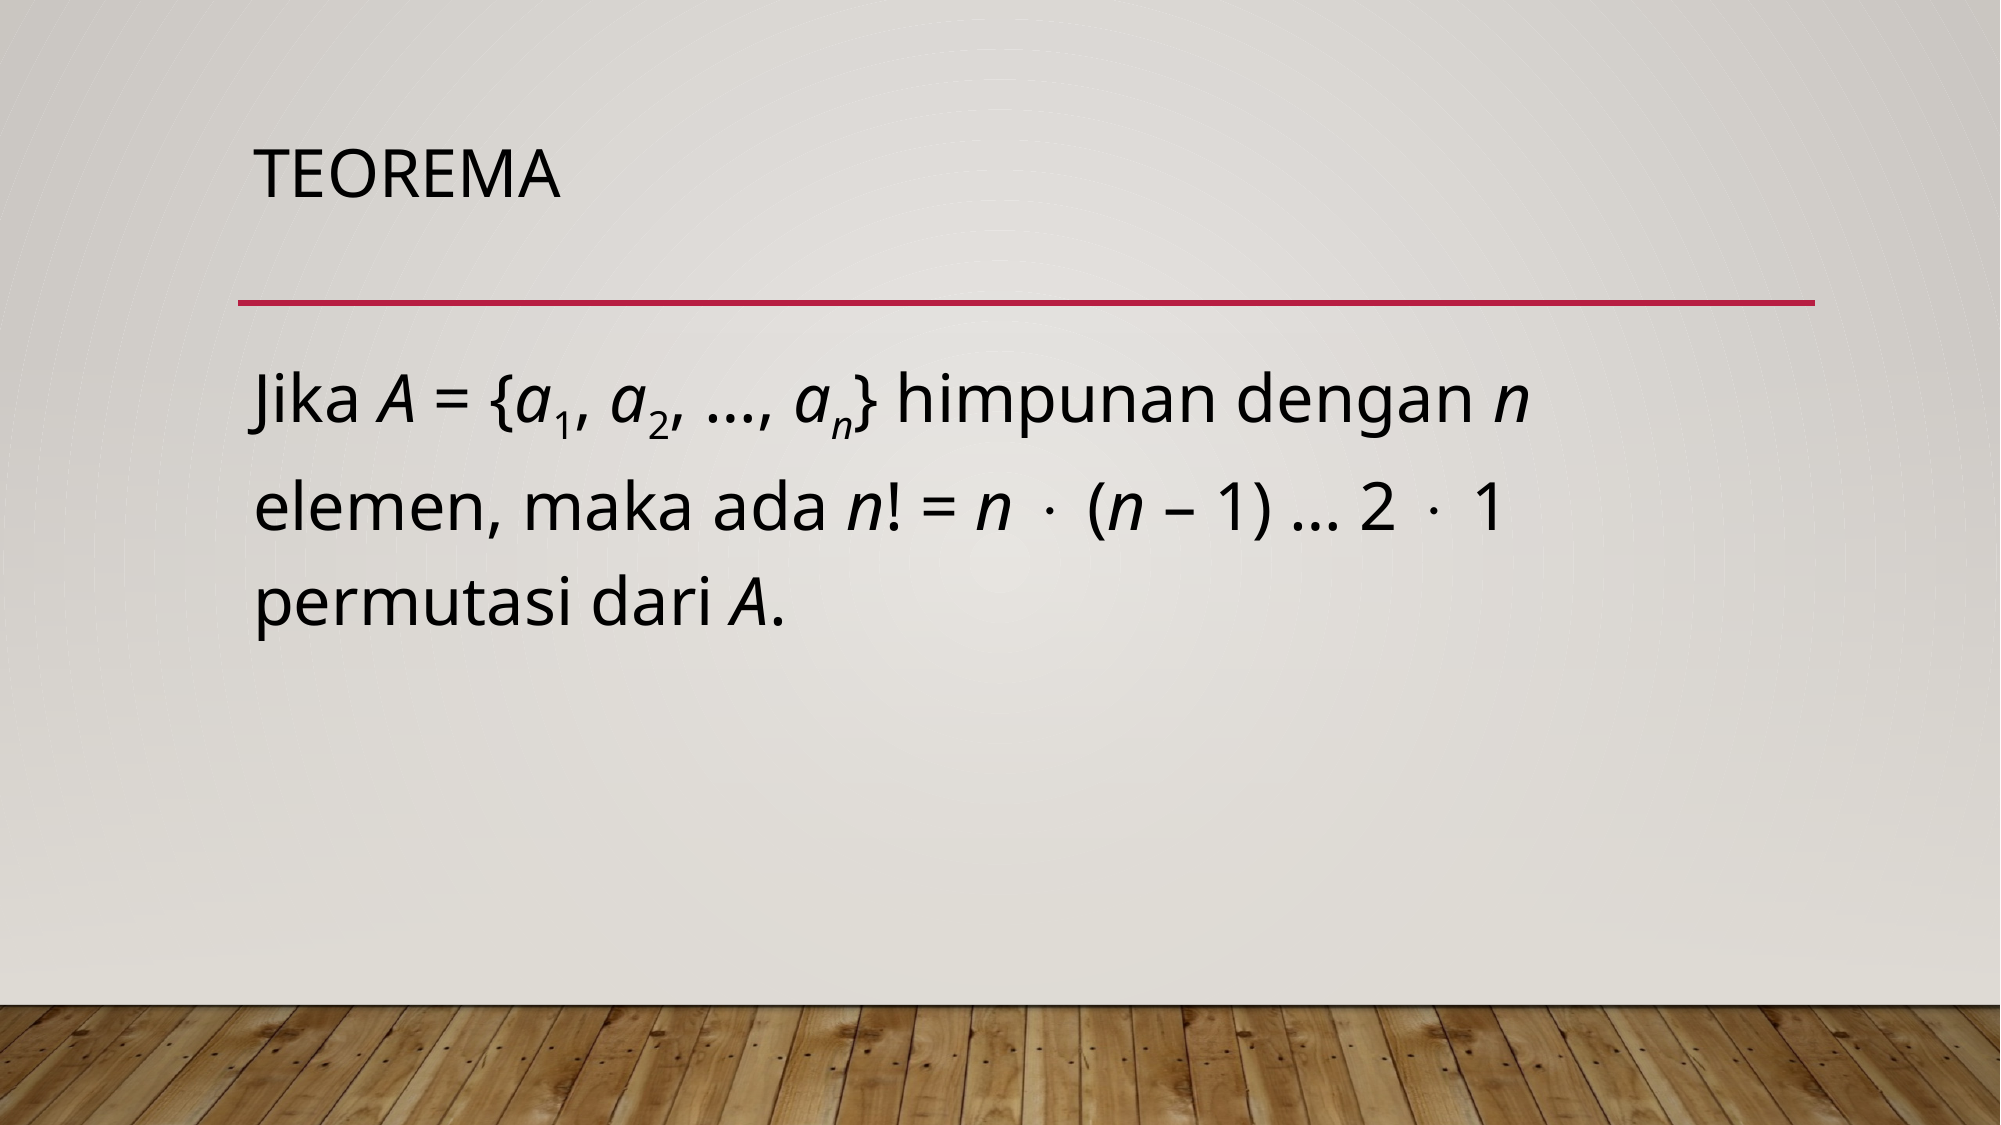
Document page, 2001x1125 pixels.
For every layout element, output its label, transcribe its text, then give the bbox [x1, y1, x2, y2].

title Teorema [238, 131, 1814, 305]
picture [0, 1005, 2000, 1125]
list Jika A = {a1, a2, …, an} himpunan dengan n elemen, maka ada n! = n  (n – 1) … 2  1 permutasi dari A. [238, 330, 1814, 897]
